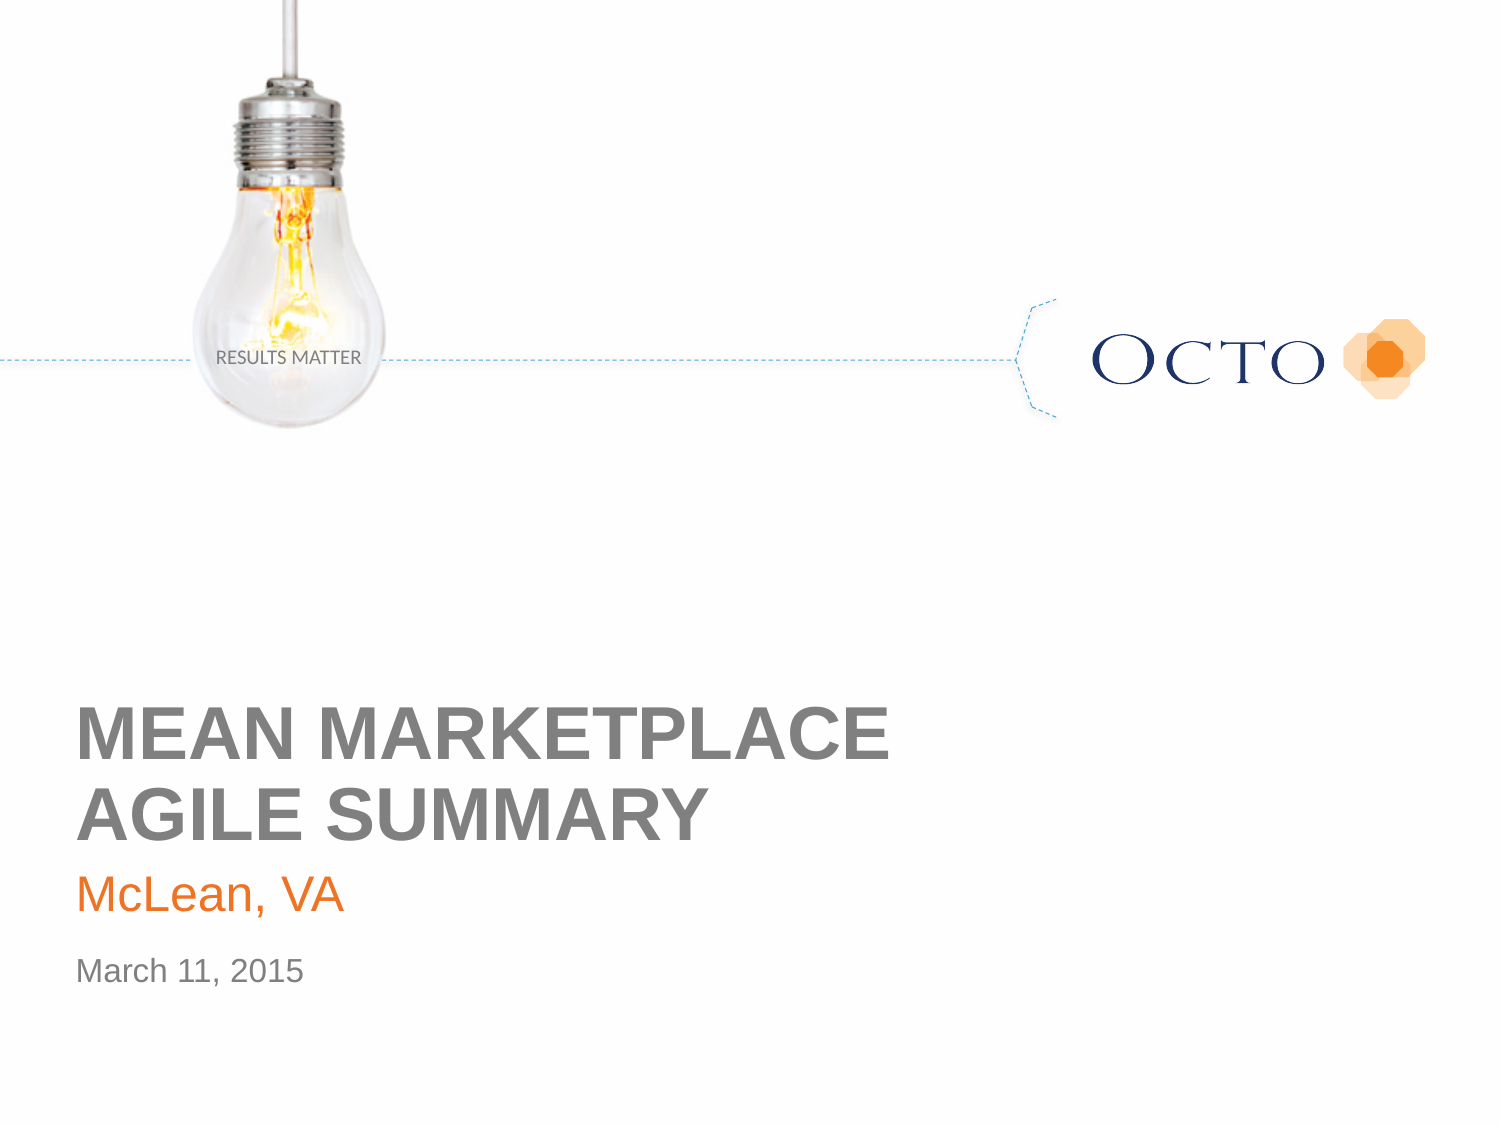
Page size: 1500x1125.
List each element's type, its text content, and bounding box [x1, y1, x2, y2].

list March 11, 2015 [75, 943, 623, 989]
picture [1071, 304, 1446, 414]
picture [137, 0, 447, 449]
list MEAN MARKETPLACE AGILE SUMMARY [75, 692, 998, 858]
list McLean, VA [75, 875, 998, 925]
